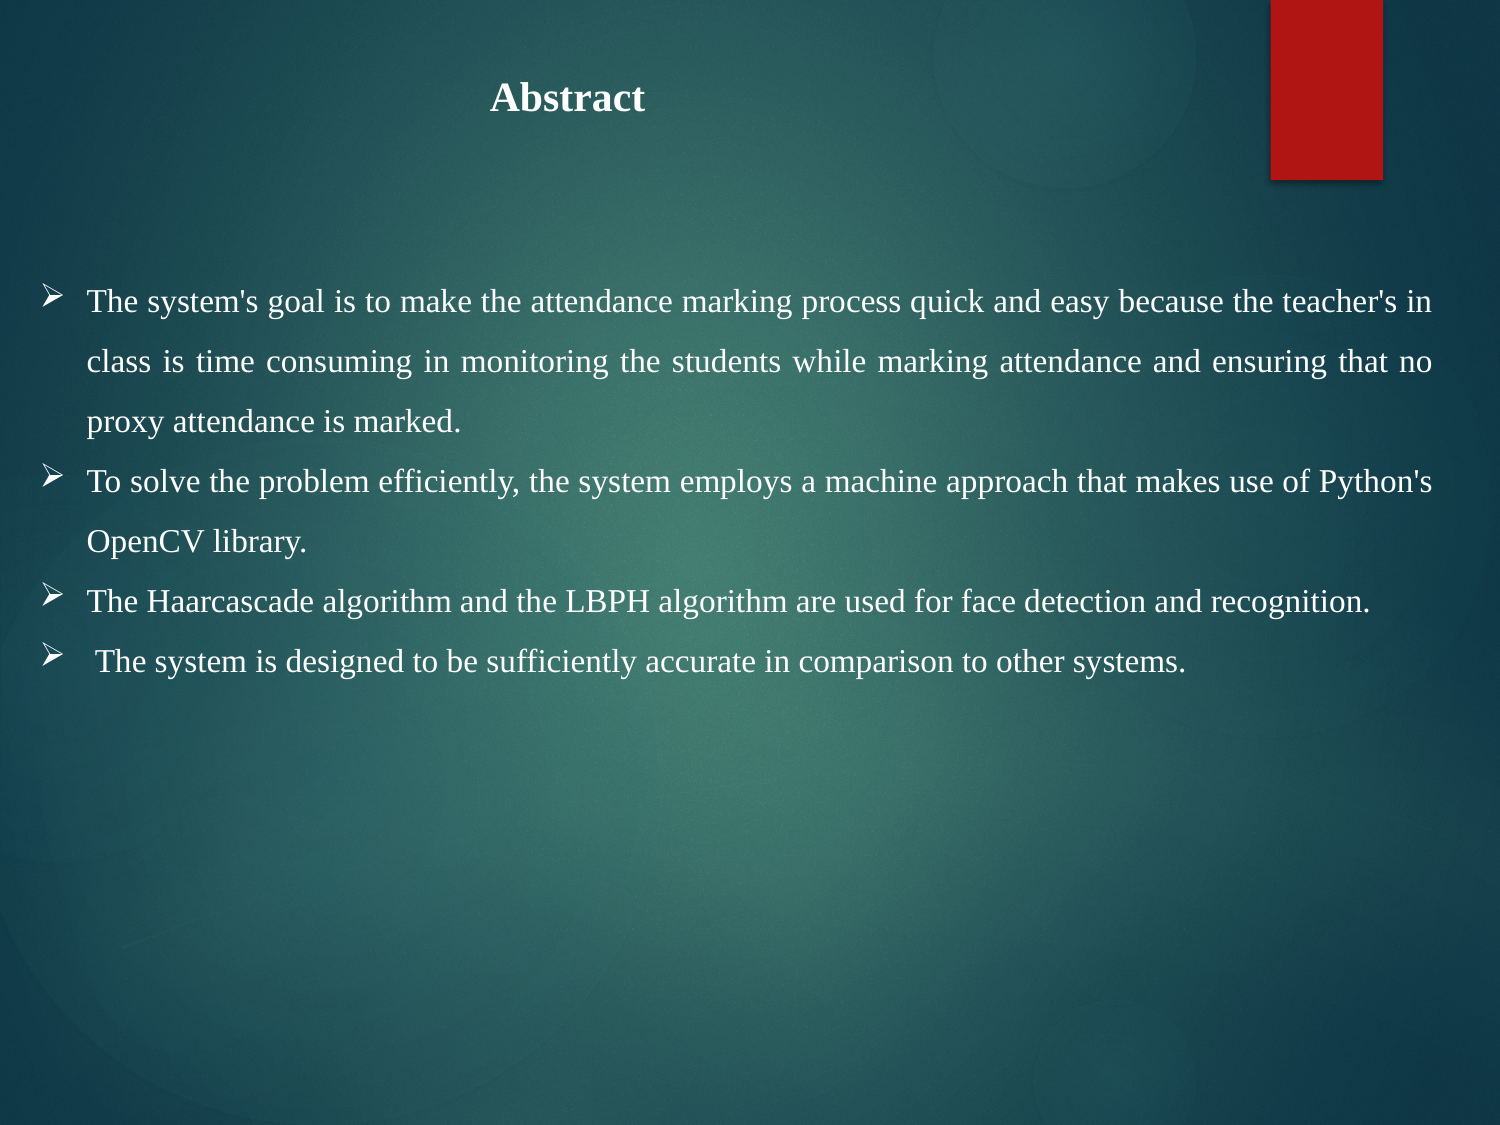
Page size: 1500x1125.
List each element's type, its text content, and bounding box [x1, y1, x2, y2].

text_box Abstract [474, 62, 1145, 128]
text_box The system's goal is to make the attendance marking process quick and easy because the teacher's in class is time consuming in monitoring the students while marking attendance and ensuring that no proxy attendance is marked. To solve the problem efficiently, the system employs a machine approach that makes use of Python's OpenCV library. The Haarcascade algorithm and the LBPH algorithm are used for face detection and recognition. The system is designed to be sufficiently accurate in comparison to other systems. [24, 212, 1450, 687]
